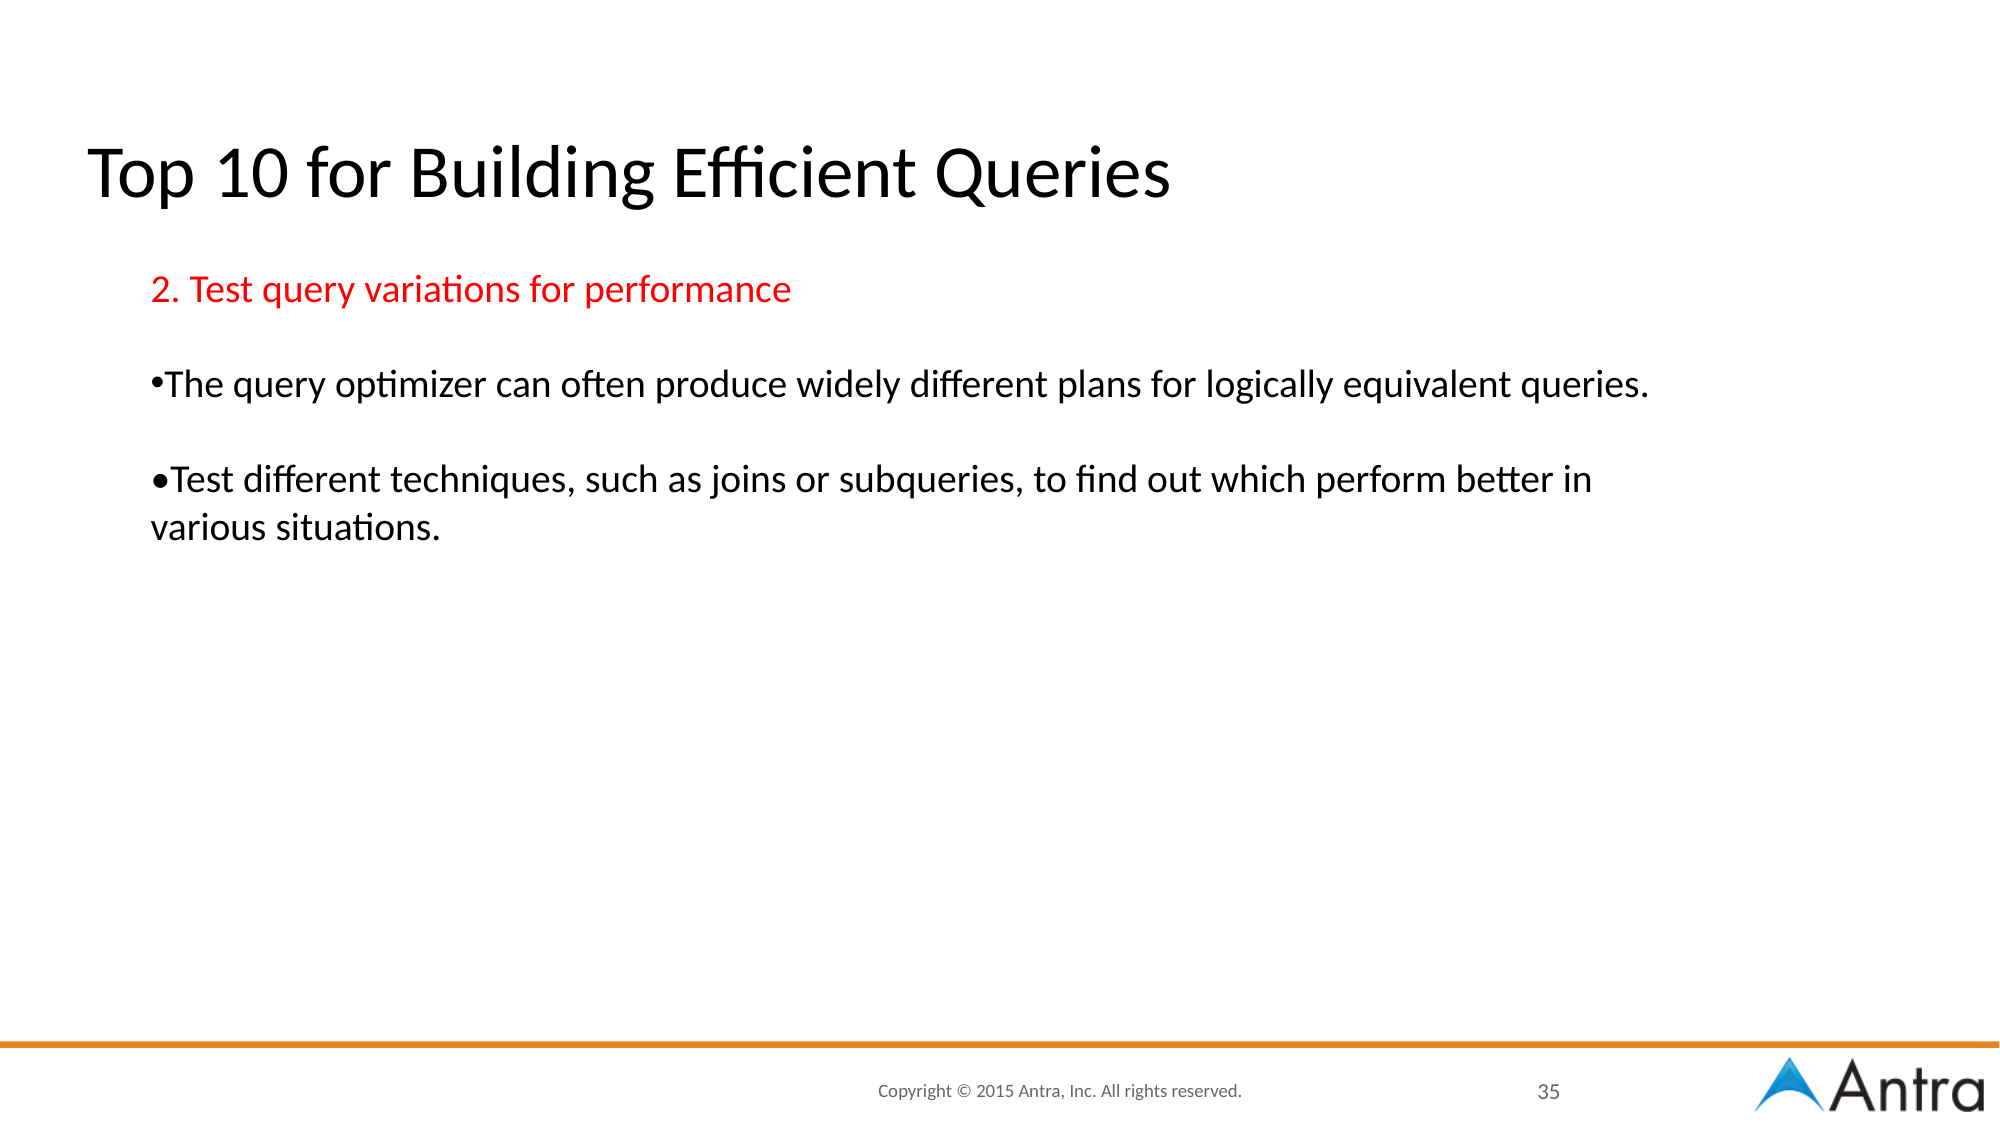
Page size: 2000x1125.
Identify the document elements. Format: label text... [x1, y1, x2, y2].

slide_number 35 [1498, 1075, 1561, 1106]
title Top 10 for Building Efficient Queries [87, 66, 1913, 213]
picture [1744, 1048, 1994, 1122]
text_box 2. Test query variations for performance The query optimizer can often produce widely different plans for logically equivalent queries. •Test different techniques, such as joins or subqueries, to find out which perform better in various situations. [135, 255, 1711, 556]
